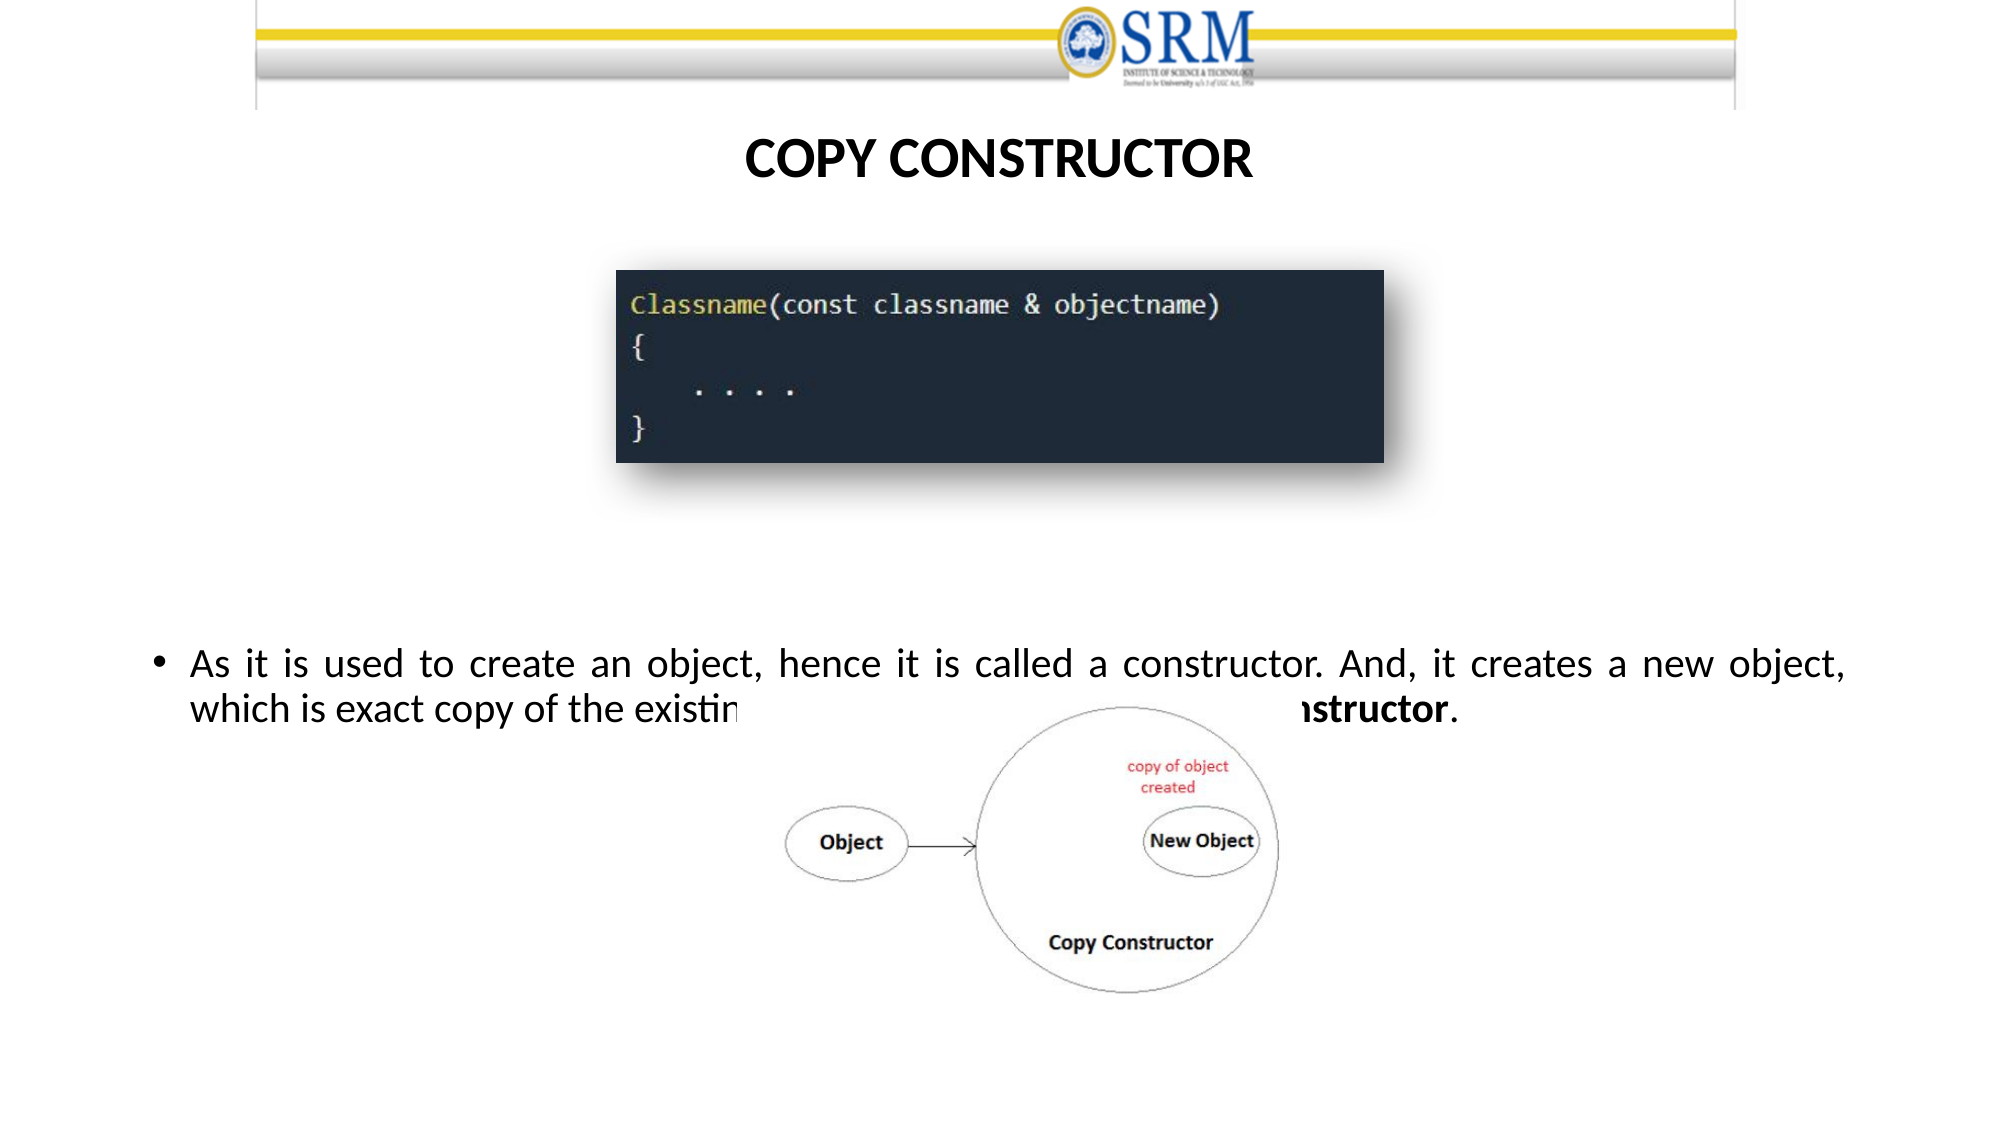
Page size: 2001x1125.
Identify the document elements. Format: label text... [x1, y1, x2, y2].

picture [737, 686, 1302, 1026]
title COPY CONSTRUCTOR [324, 118, 1675, 221]
picture [616, 269, 1384, 463]
list As it is used to create an object, hence it is called a constructor. And, it creates a new object, which is exact copy of the existing copy, hence it is called copy constructor. [137, 299, 1863, 1014]
picture [254, 0, 1746, 111]
